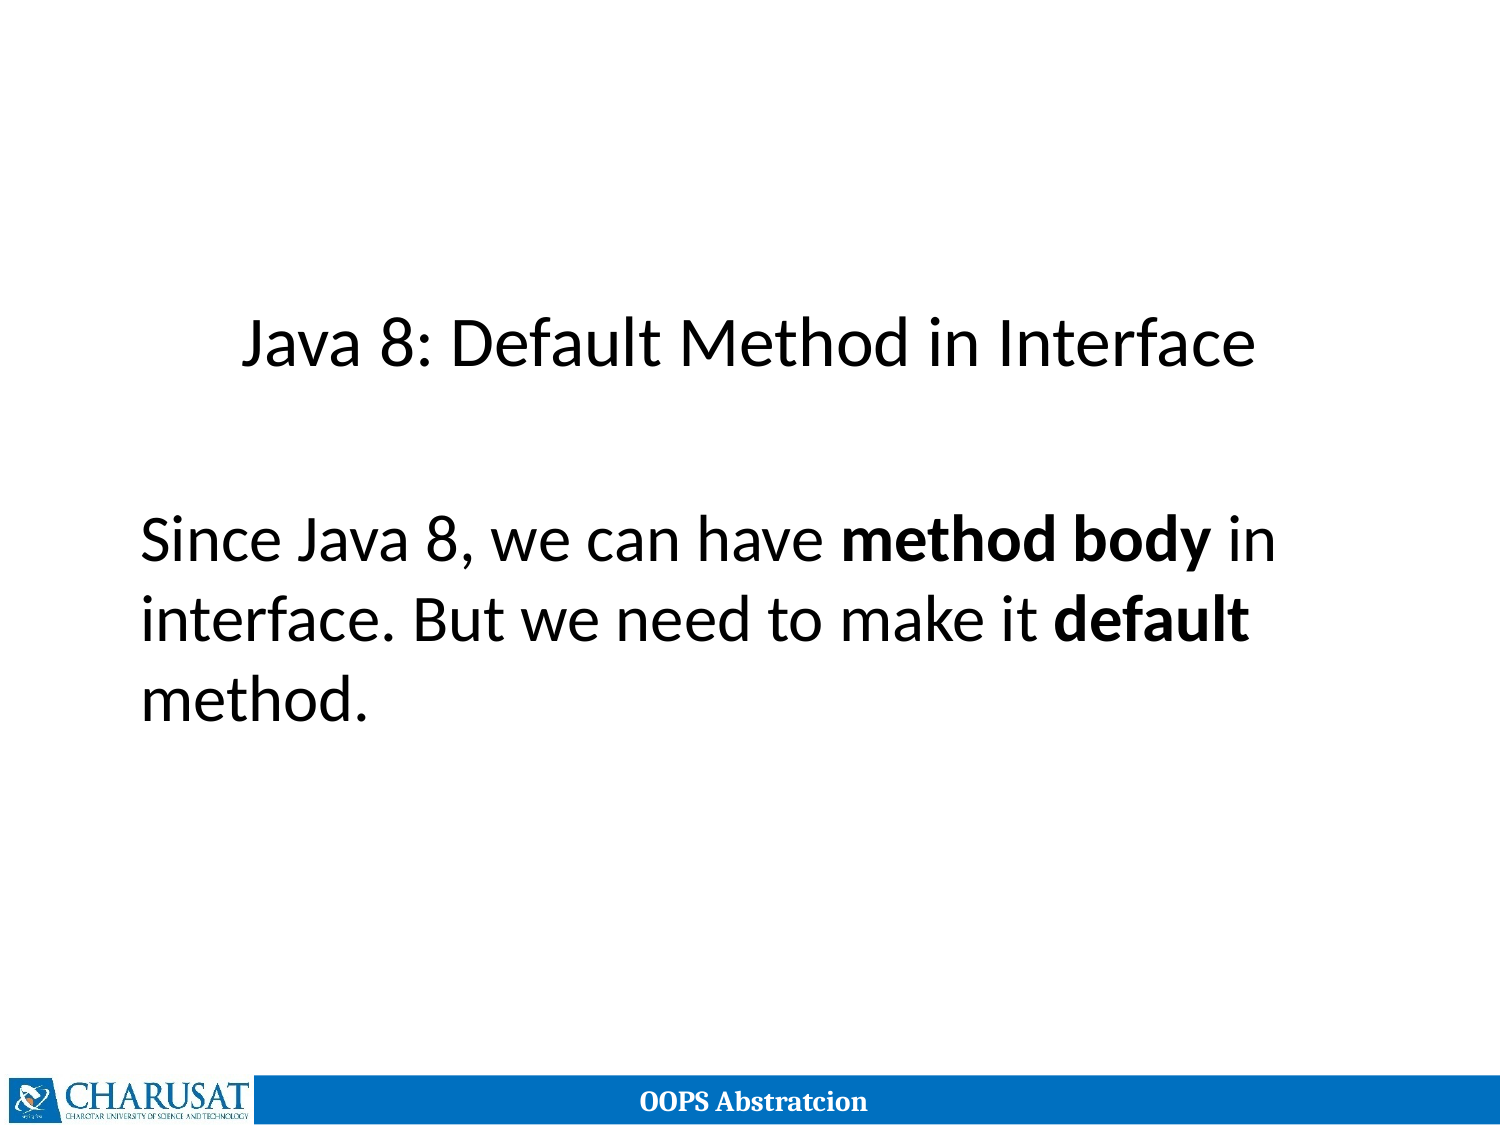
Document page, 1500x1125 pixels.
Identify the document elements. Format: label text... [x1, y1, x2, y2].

list Since Java 8, we can have method body in interface. But we need to make it default method. [125, 487, 1475, 905]
picture [3, 1073, 255, 1125]
title Java 8: Default Method in Interface [75, 287, 1425, 475]
text_box OOPS Abstratcion [257, 1075, 1500, 1125]
